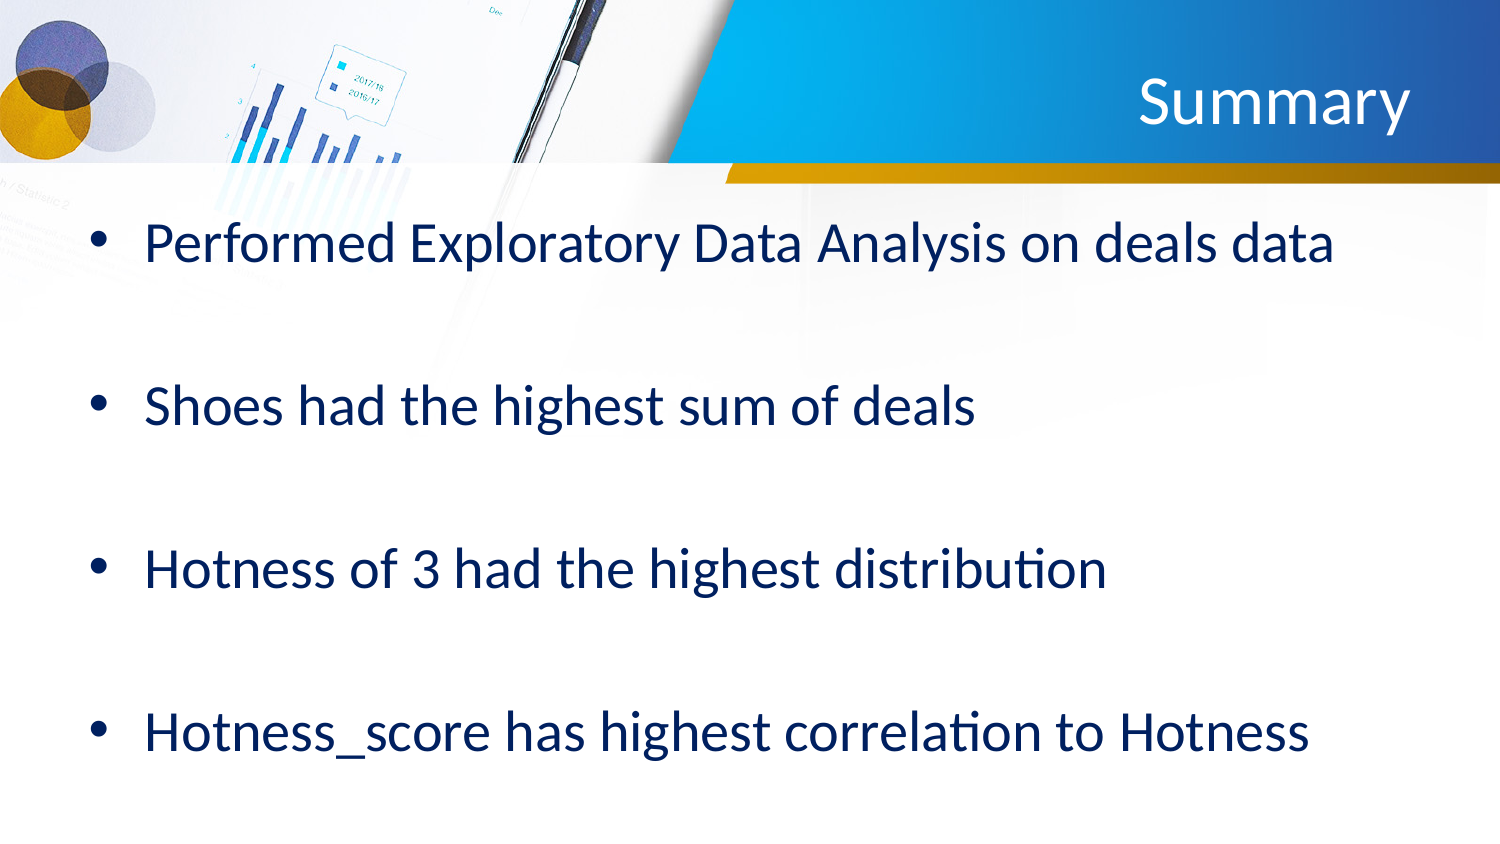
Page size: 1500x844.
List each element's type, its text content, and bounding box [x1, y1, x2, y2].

list Performed Exploratory Data Analysis on deals data Shoes had the highest sum of deals Hotness of 3 had the highest distribution Hotness_score has highest correlation to Hotness [73, 196, 1427, 773]
picture [0, 0, 1500, 844]
title Summary [73, 46, 1427, 147]
